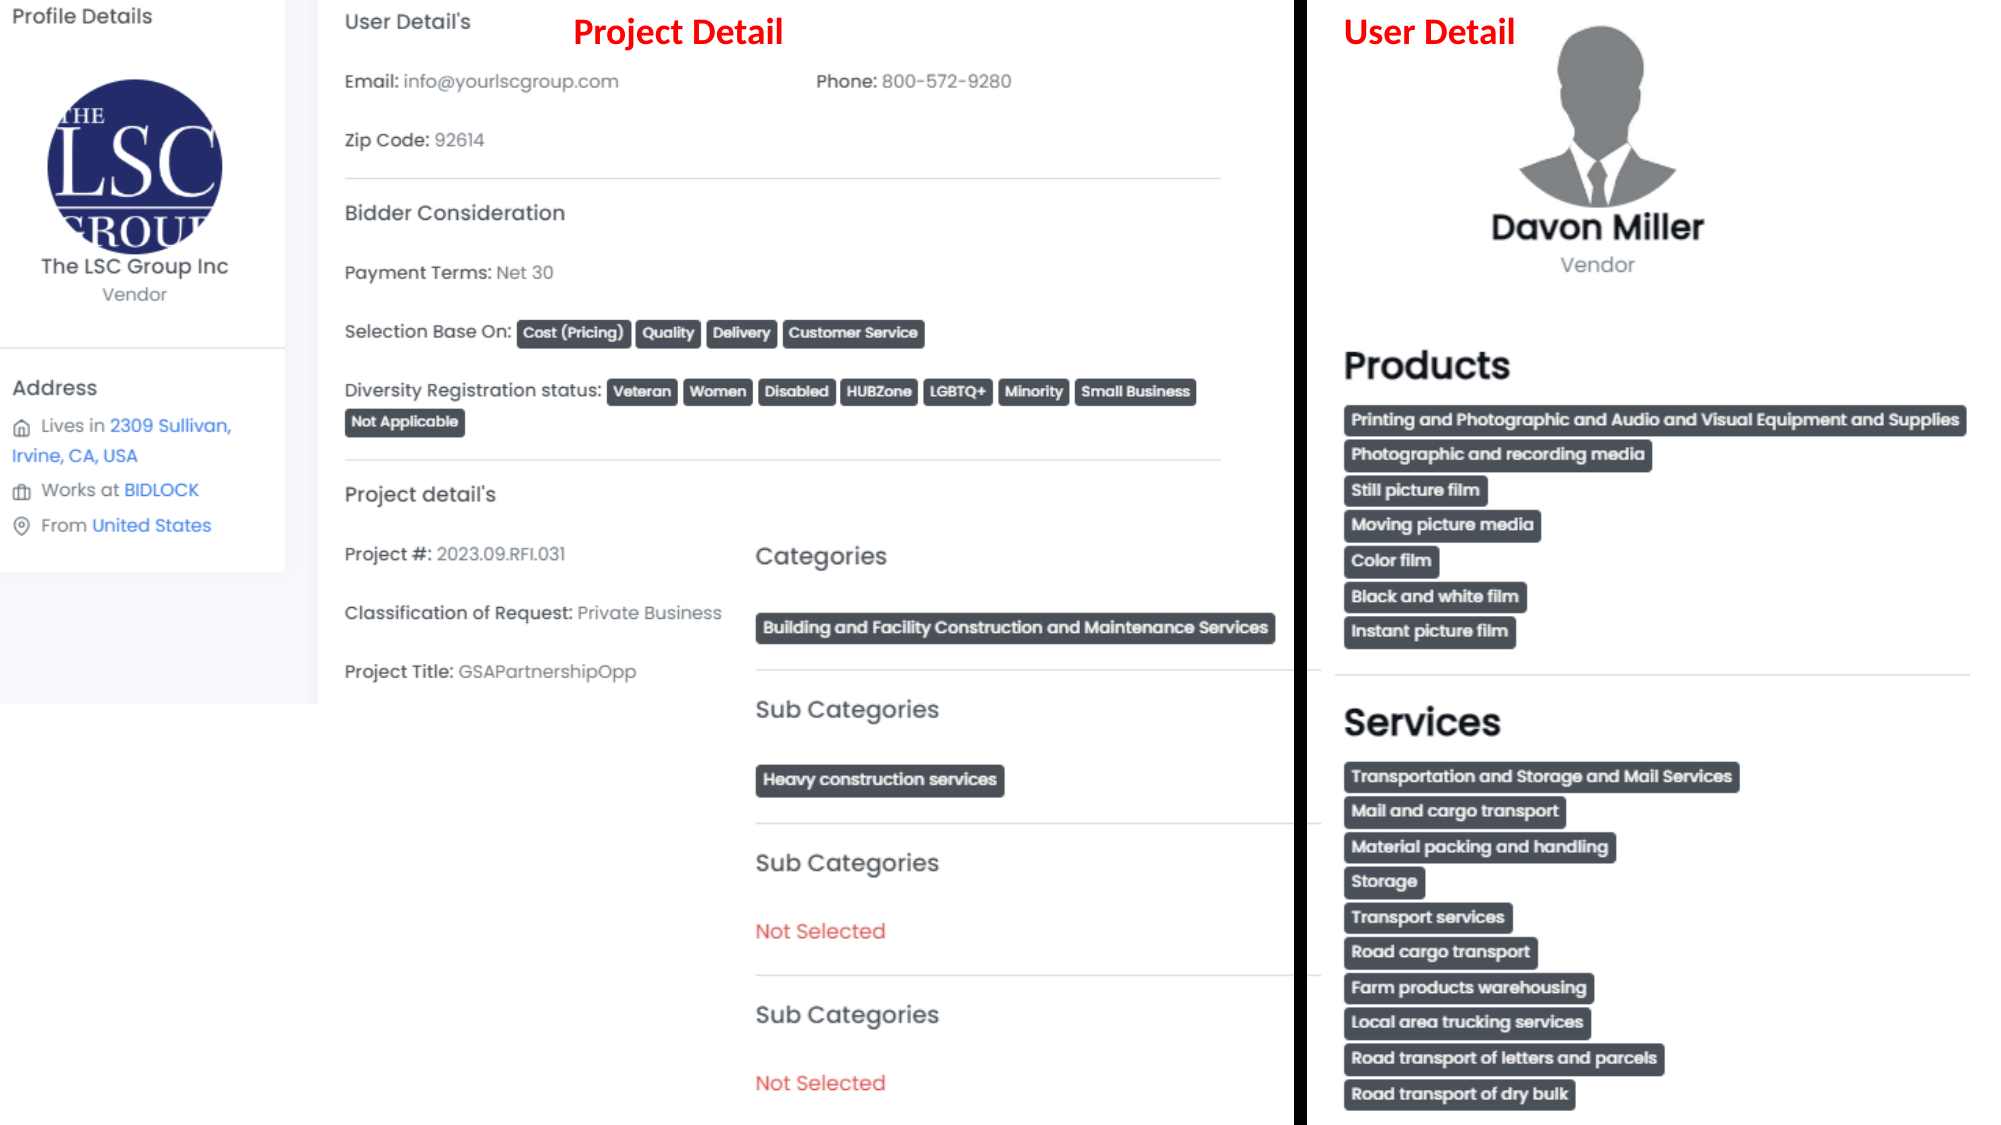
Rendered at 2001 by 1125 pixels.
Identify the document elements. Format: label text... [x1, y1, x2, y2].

picture [1451, 0, 1741, 288]
picture [0, 0, 1321, 1125]
text_box [1294, 0, 1307, 538]
picture [1335, 324, 1970, 1125]
text_box User Detail [1329, 0, 1451, 60]
